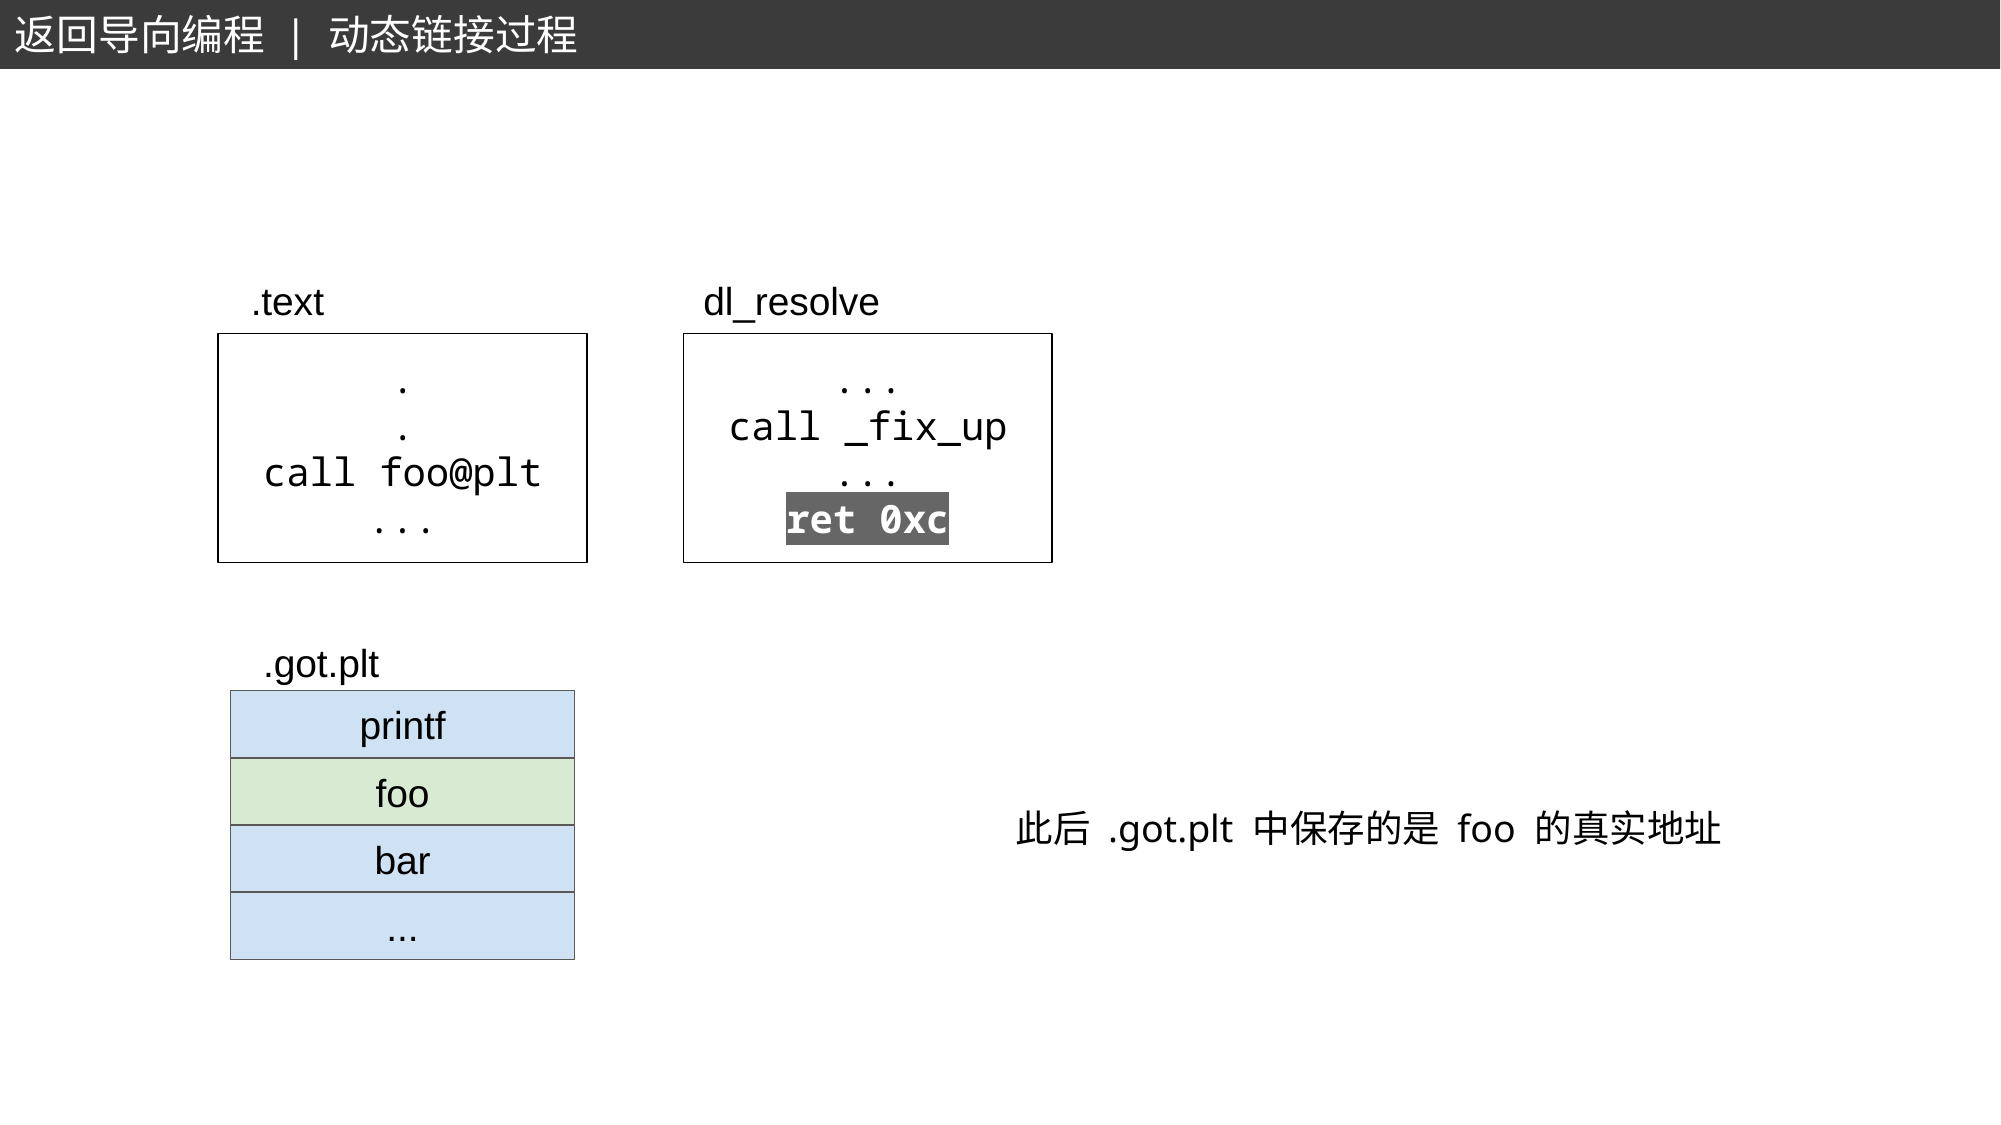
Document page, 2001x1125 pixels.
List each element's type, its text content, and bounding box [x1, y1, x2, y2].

text_box . . call foo@plt ... [218, 333, 588, 563]
text_box bar [230, 825, 575, 892]
text_box foo [230, 757, 575, 825]
text_box ... call _fix_up ... ret 0xc [683, 333, 1053, 563]
text_box printf [230, 690, 575, 757]
text_box 返回导向编程 | 动态链接过程 [0, 1, 925, 67]
text_box ... [230, 892, 575, 960]
text_box 此后 .got.plt 中保存的是 foo 的真实地址 [1000, 798, 1737, 858]
text_box dl_resolve [683, 256, 966, 346]
text_box .text [230, 256, 425, 346]
text_box .got.plt [243, 618, 437, 708]
